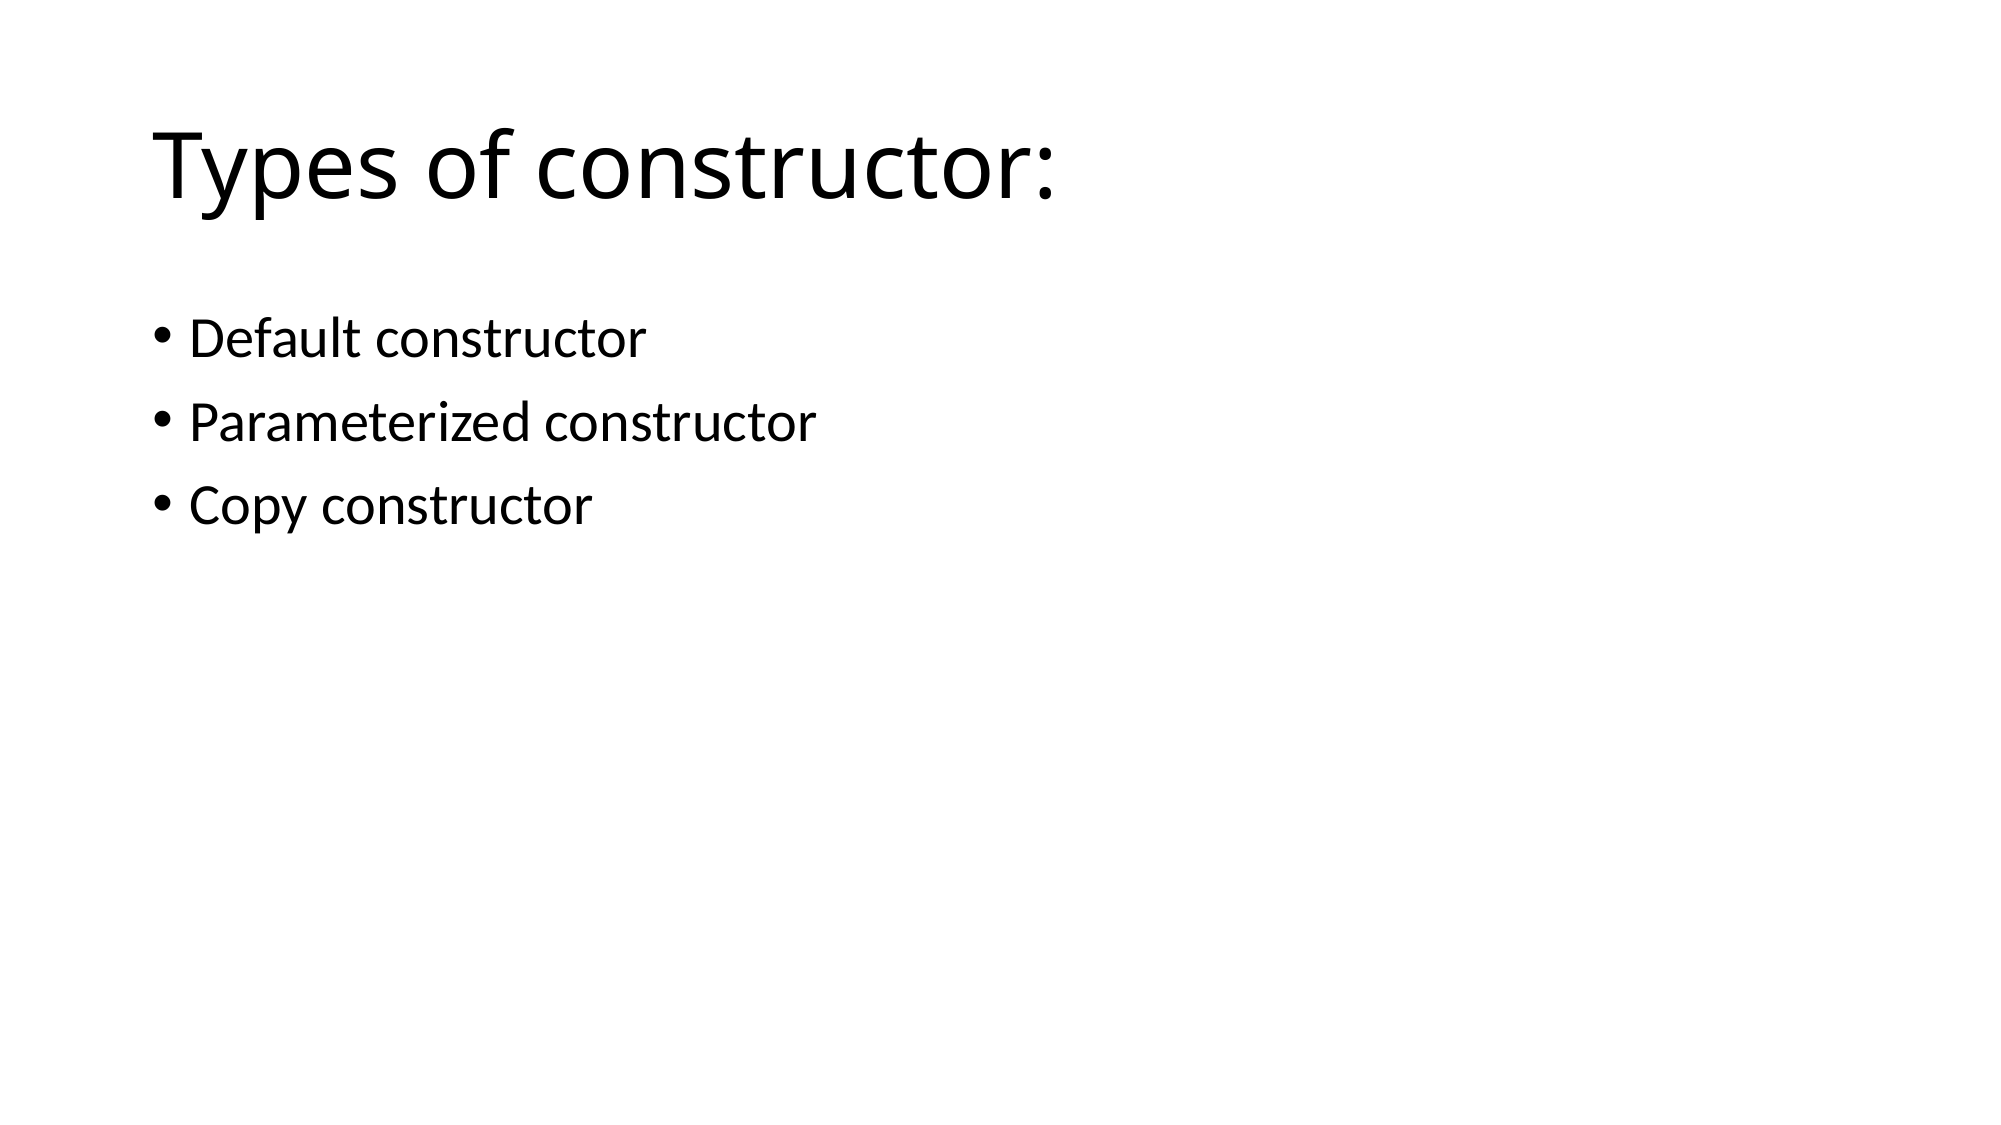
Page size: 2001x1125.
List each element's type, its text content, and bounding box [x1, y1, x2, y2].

title Types of constructor: [137, 59, 1863, 278]
list Default constructor Parameterized constructor Copy constructor [137, 299, 1863, 1014]
